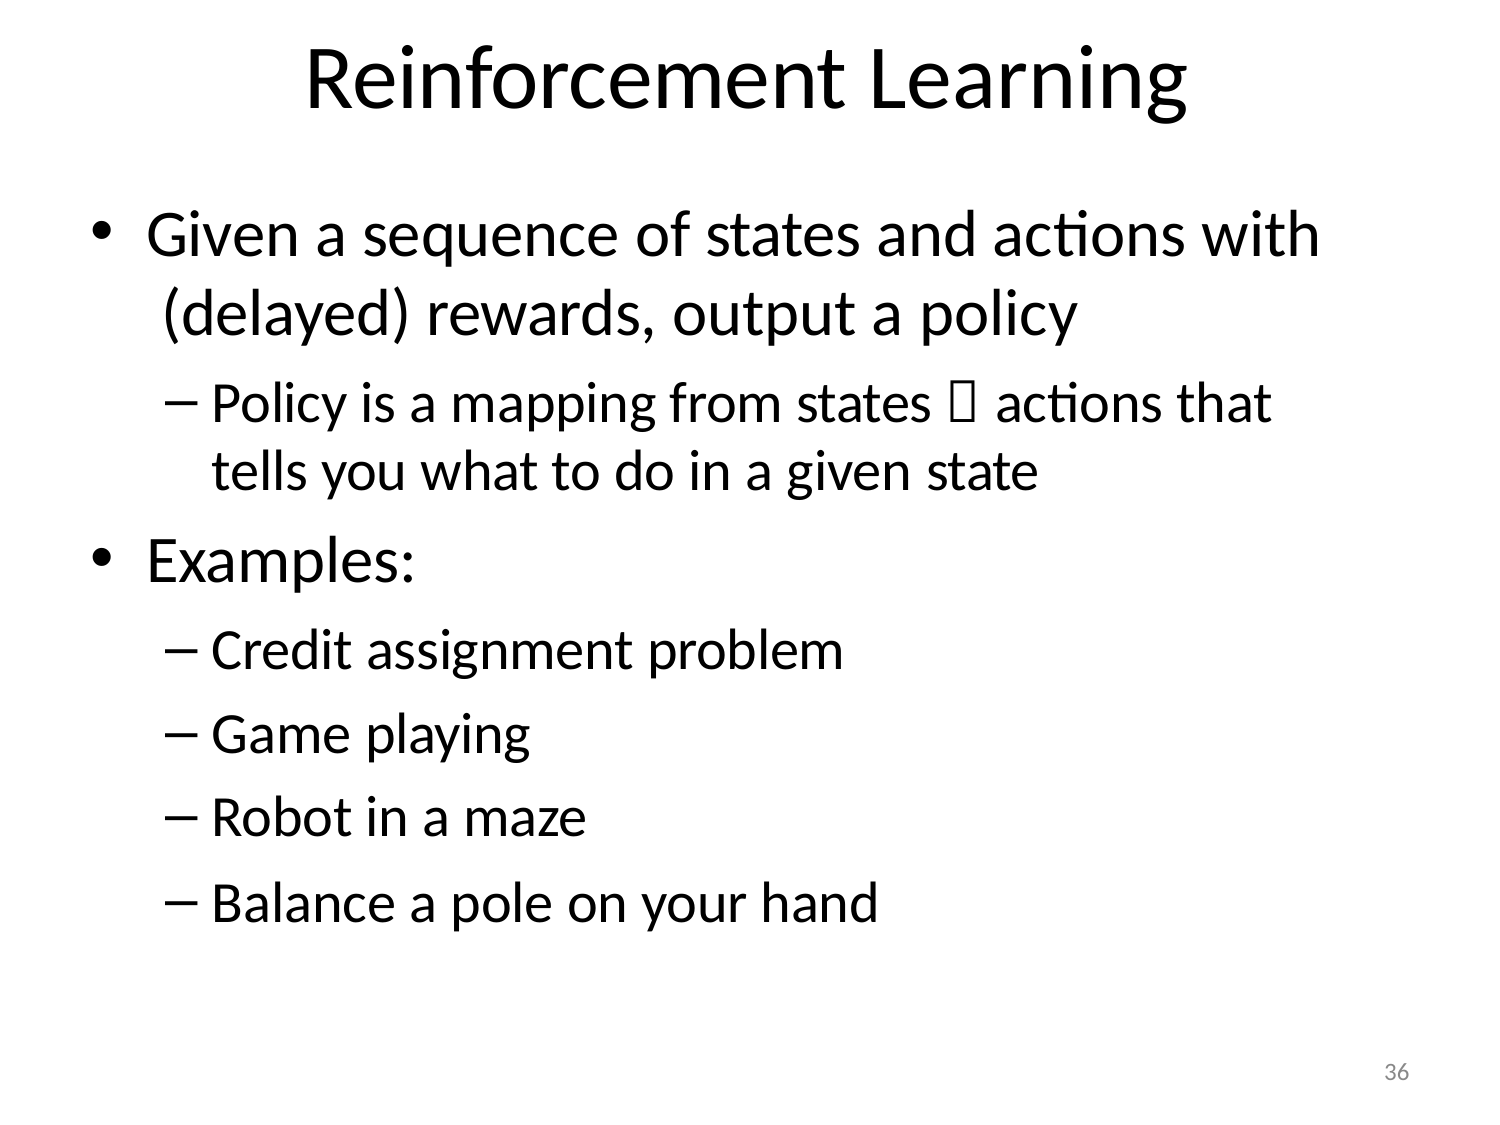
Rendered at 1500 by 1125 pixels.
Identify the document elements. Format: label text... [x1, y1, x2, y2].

slide_number 36 [1377, 1054, 1416, 1125]
title Reinforcement Learning [302, 14, 1198, 184]
text_box Given a sequence of states and actions with (delayed) rewards, output a policy Policy is a mapping from states  actions that tells you what to do in a given state Examples: Credit assignment problem Game playing Robot in a maze Balance a pole on your hand [87, 184, 1333, 934]
